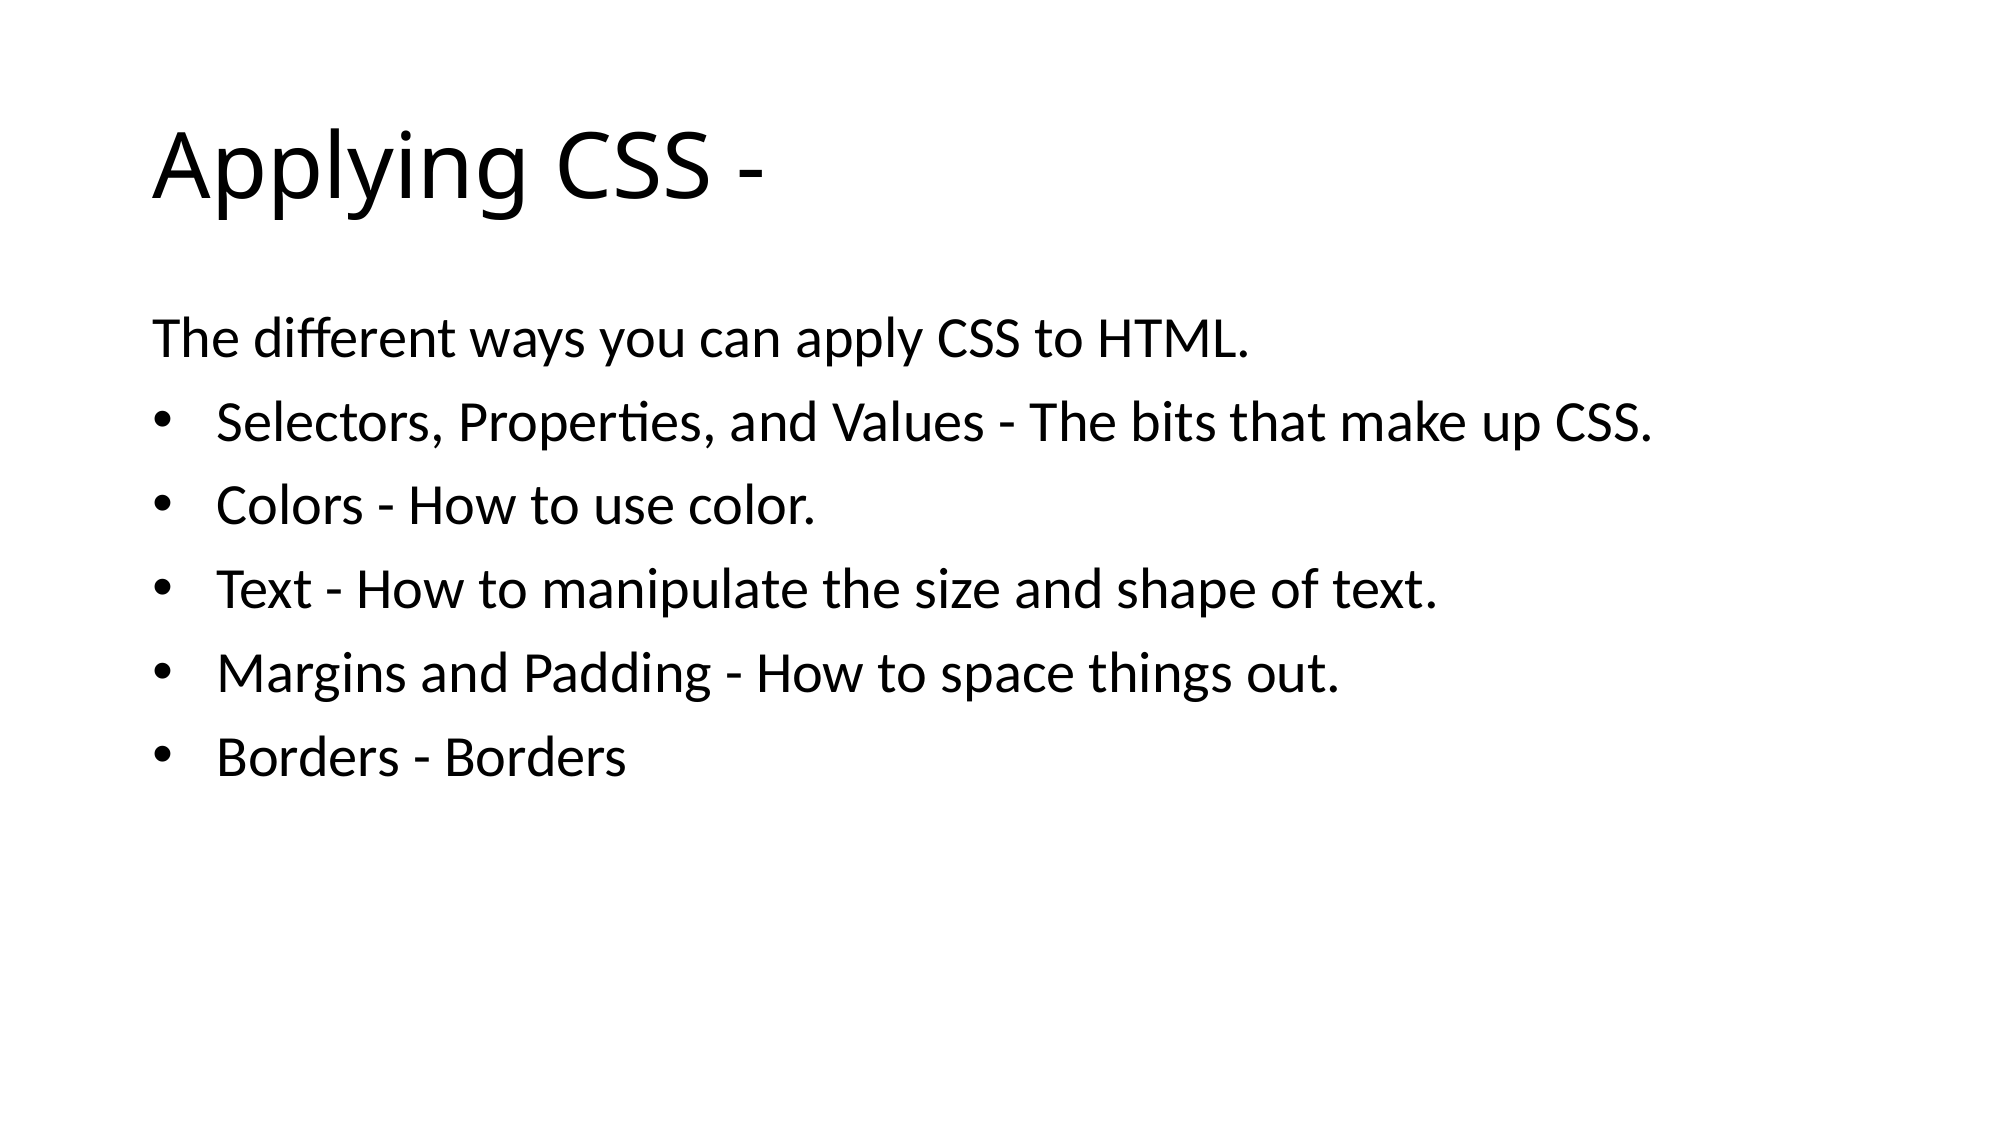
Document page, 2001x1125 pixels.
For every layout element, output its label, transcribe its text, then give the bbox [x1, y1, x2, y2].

title Applying CSS - [137, 59, 1863, 278]
list The different ways you can apply CSS to HTML. Selectors, Properties, and Values - The bits that make up CSS. Colors - How to use color. Text - How to manipulate the size and shape of text. Margins and Padding - How to space things out. Borders - Borders [137, 299, 1863, 1014]
